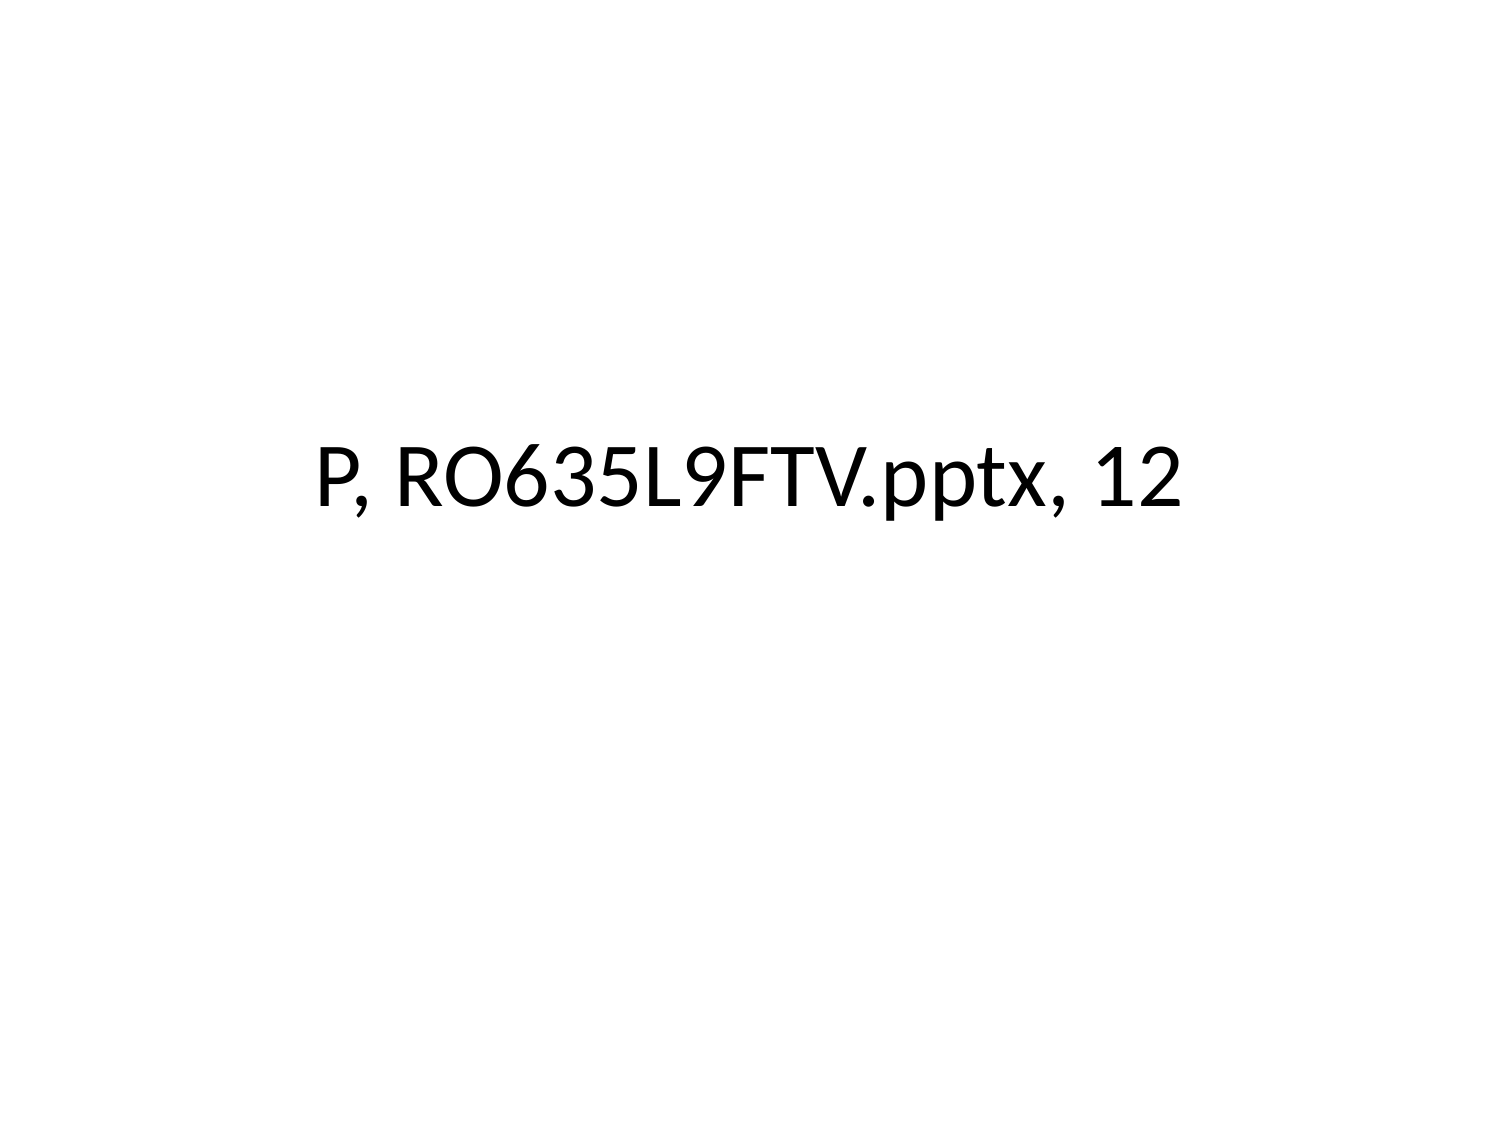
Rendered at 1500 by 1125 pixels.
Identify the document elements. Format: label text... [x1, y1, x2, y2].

title P, RO635L9FTV.pptx, 12 [112, 349, 1388, 591]
